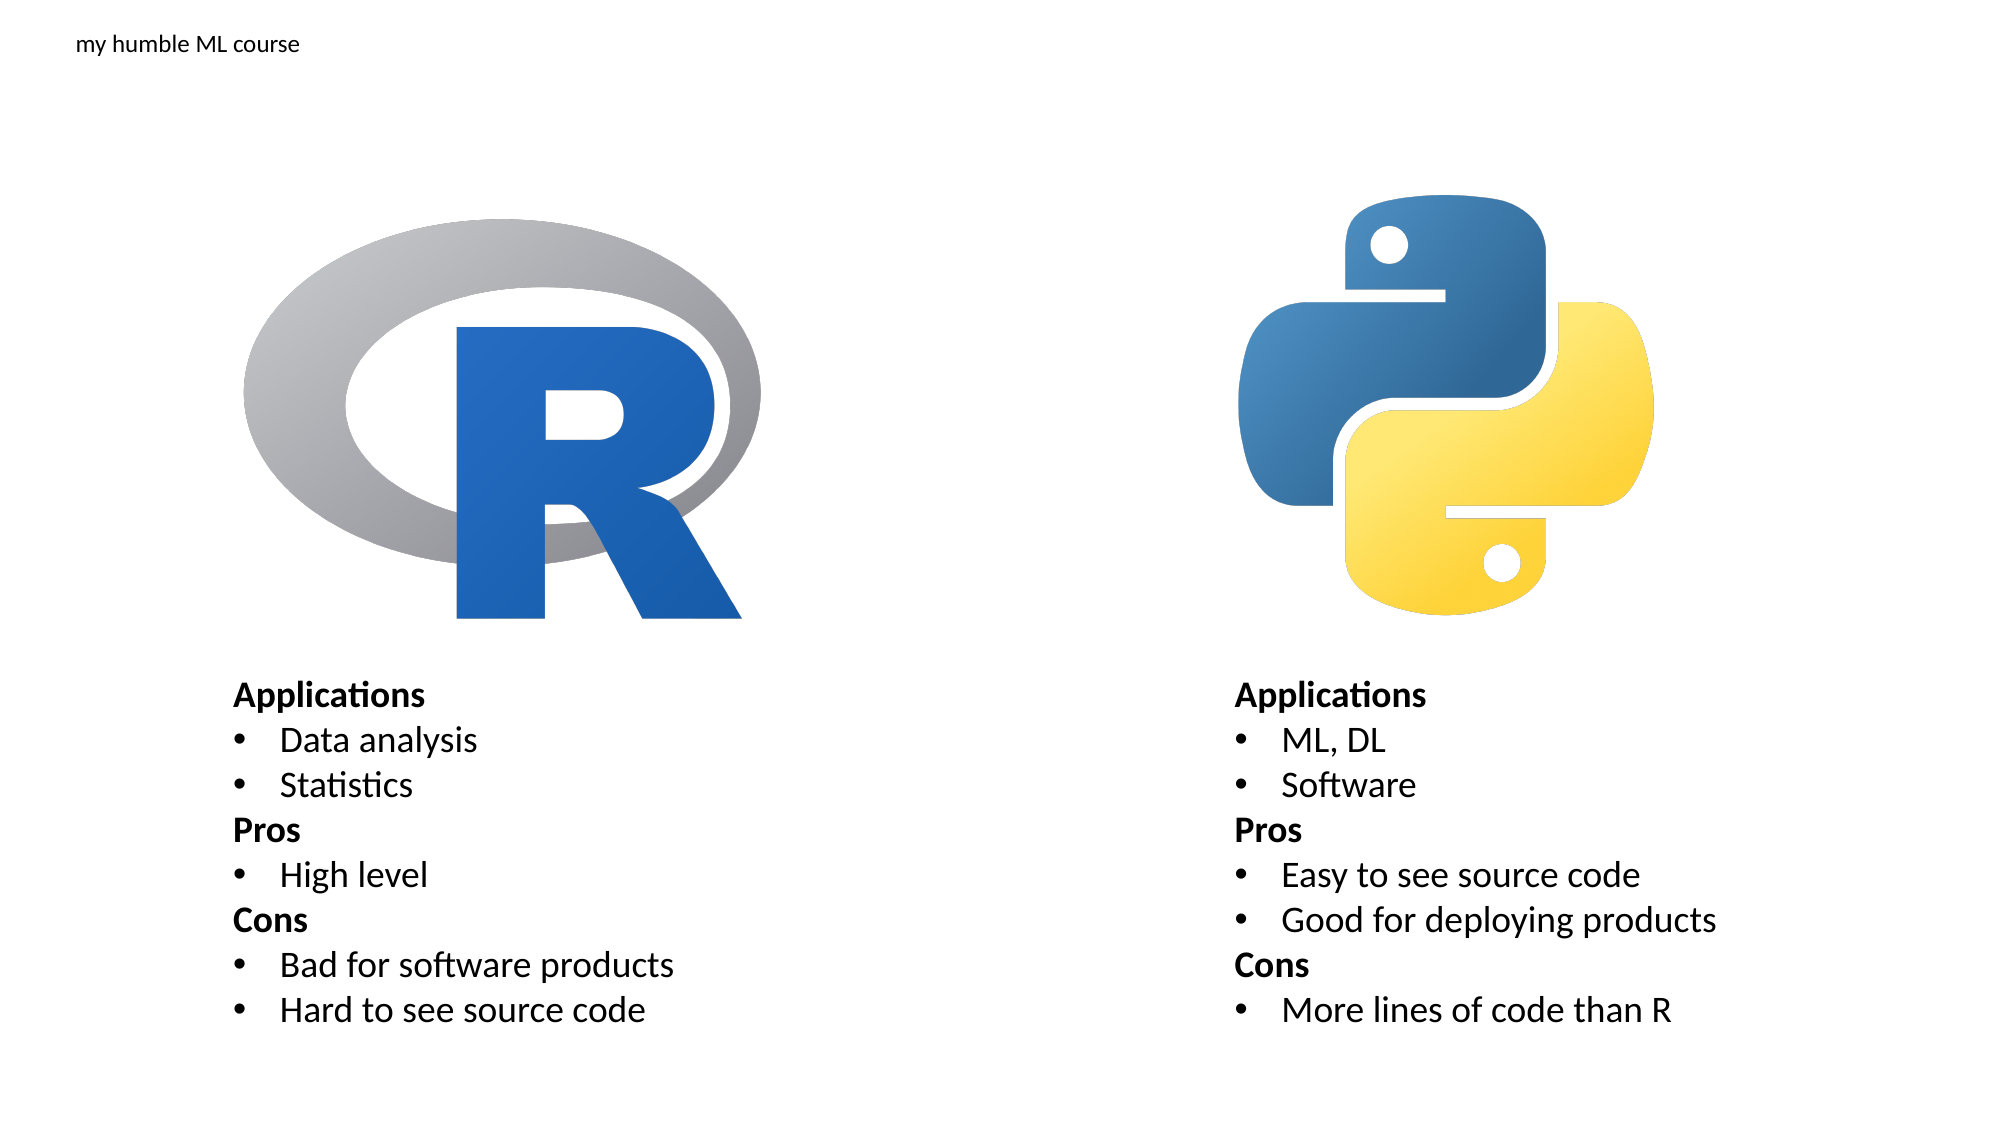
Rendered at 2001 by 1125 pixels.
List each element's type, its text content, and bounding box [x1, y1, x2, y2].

text_box Applications Data analysis Statistics Pros High level Cons Bad for software products Hard to see source code [218, 663, 829, 1038]
text_box my humble ML course [60, 22, 945, 64]
picture [243, 217, 762, 620]
text_box Applications ML, DL Software Pros Easy to see source code Good for deploying products Cons More lines of code than R [1219, 663, 1831, 1038]
picture [1238, 195, 1656, 620]
